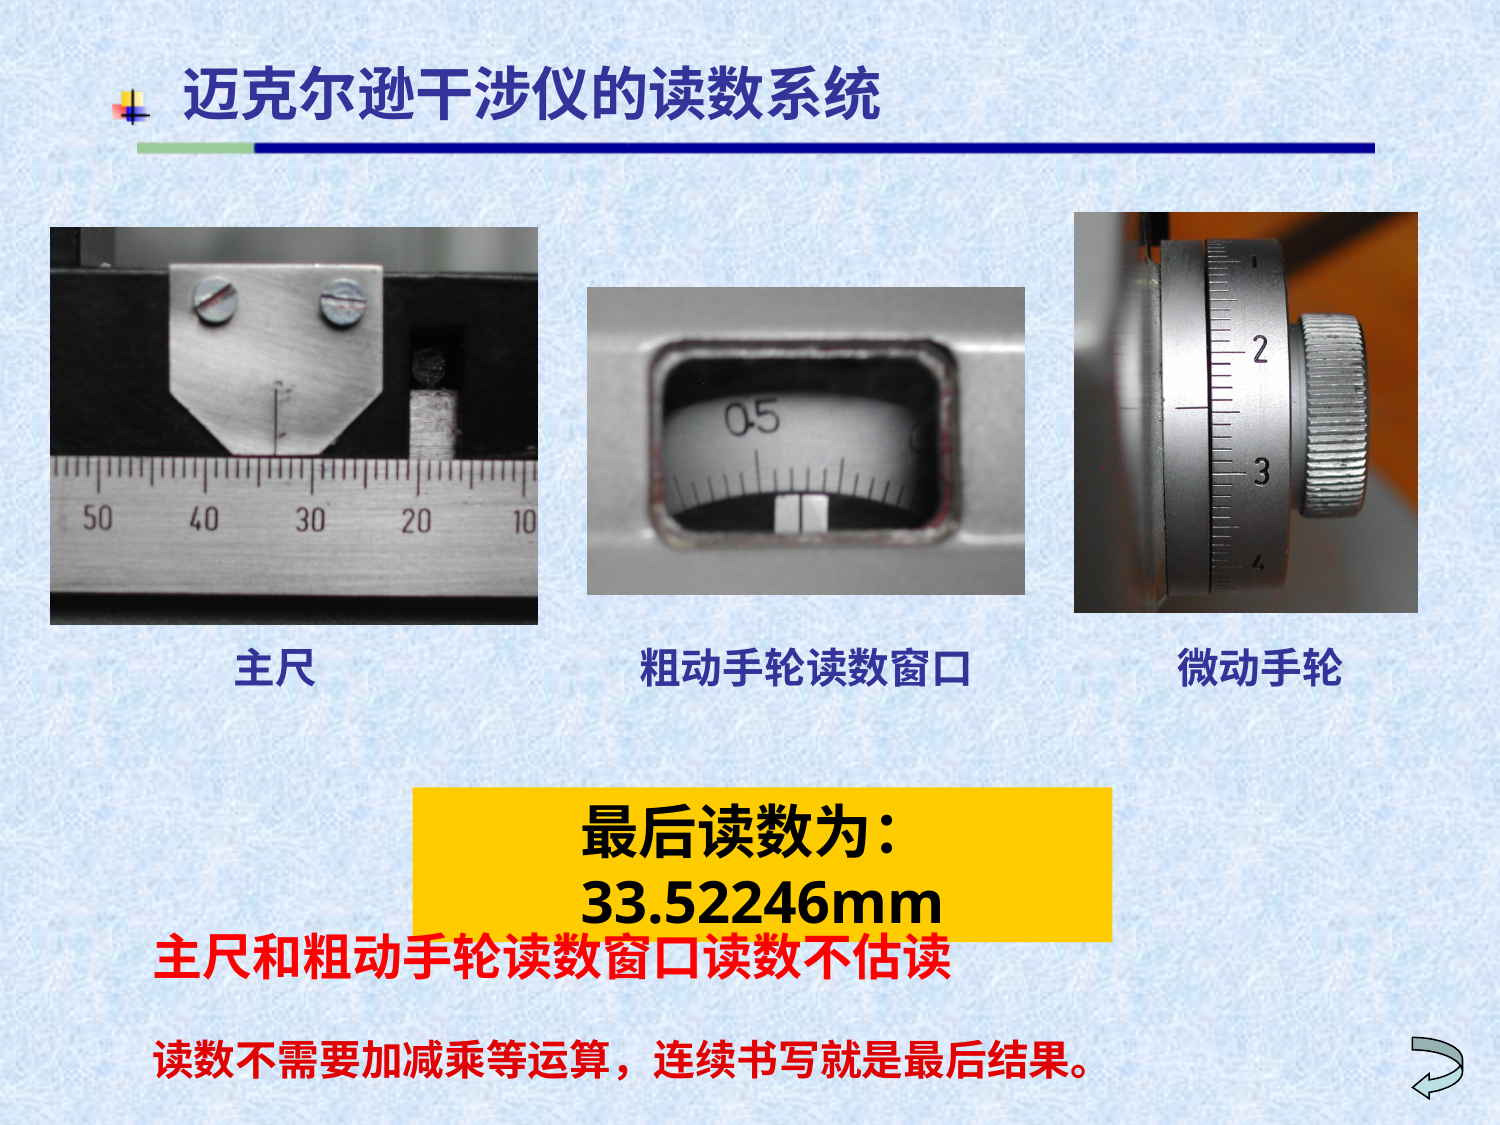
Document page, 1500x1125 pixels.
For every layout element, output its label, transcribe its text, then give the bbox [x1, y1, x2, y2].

text_box 最后读数为：33.52246mm [412, 787, 1113, 918]
text_box 微动手轮 [1162, 634, 1375, 700]
text_box [1412, 1037, 1463, 1099]
text_box 主尺 [212, 634, 338, 700]
text_box 迈克尔逊干涉仪的读数系统 [99, 50, 964, 135]
text_box 粗动手轮读数窗口 [612, 634, 1000, 700]
text_box 主尺和粗动手轮读数窗口读数不估读 [137, 918, 1125, 993]
picture [0, 0, 1500, 1125]
text_box 读数不需要加减乘等运算，连续书写就是最后结果。 [137, 1026, 1103, 1092]
